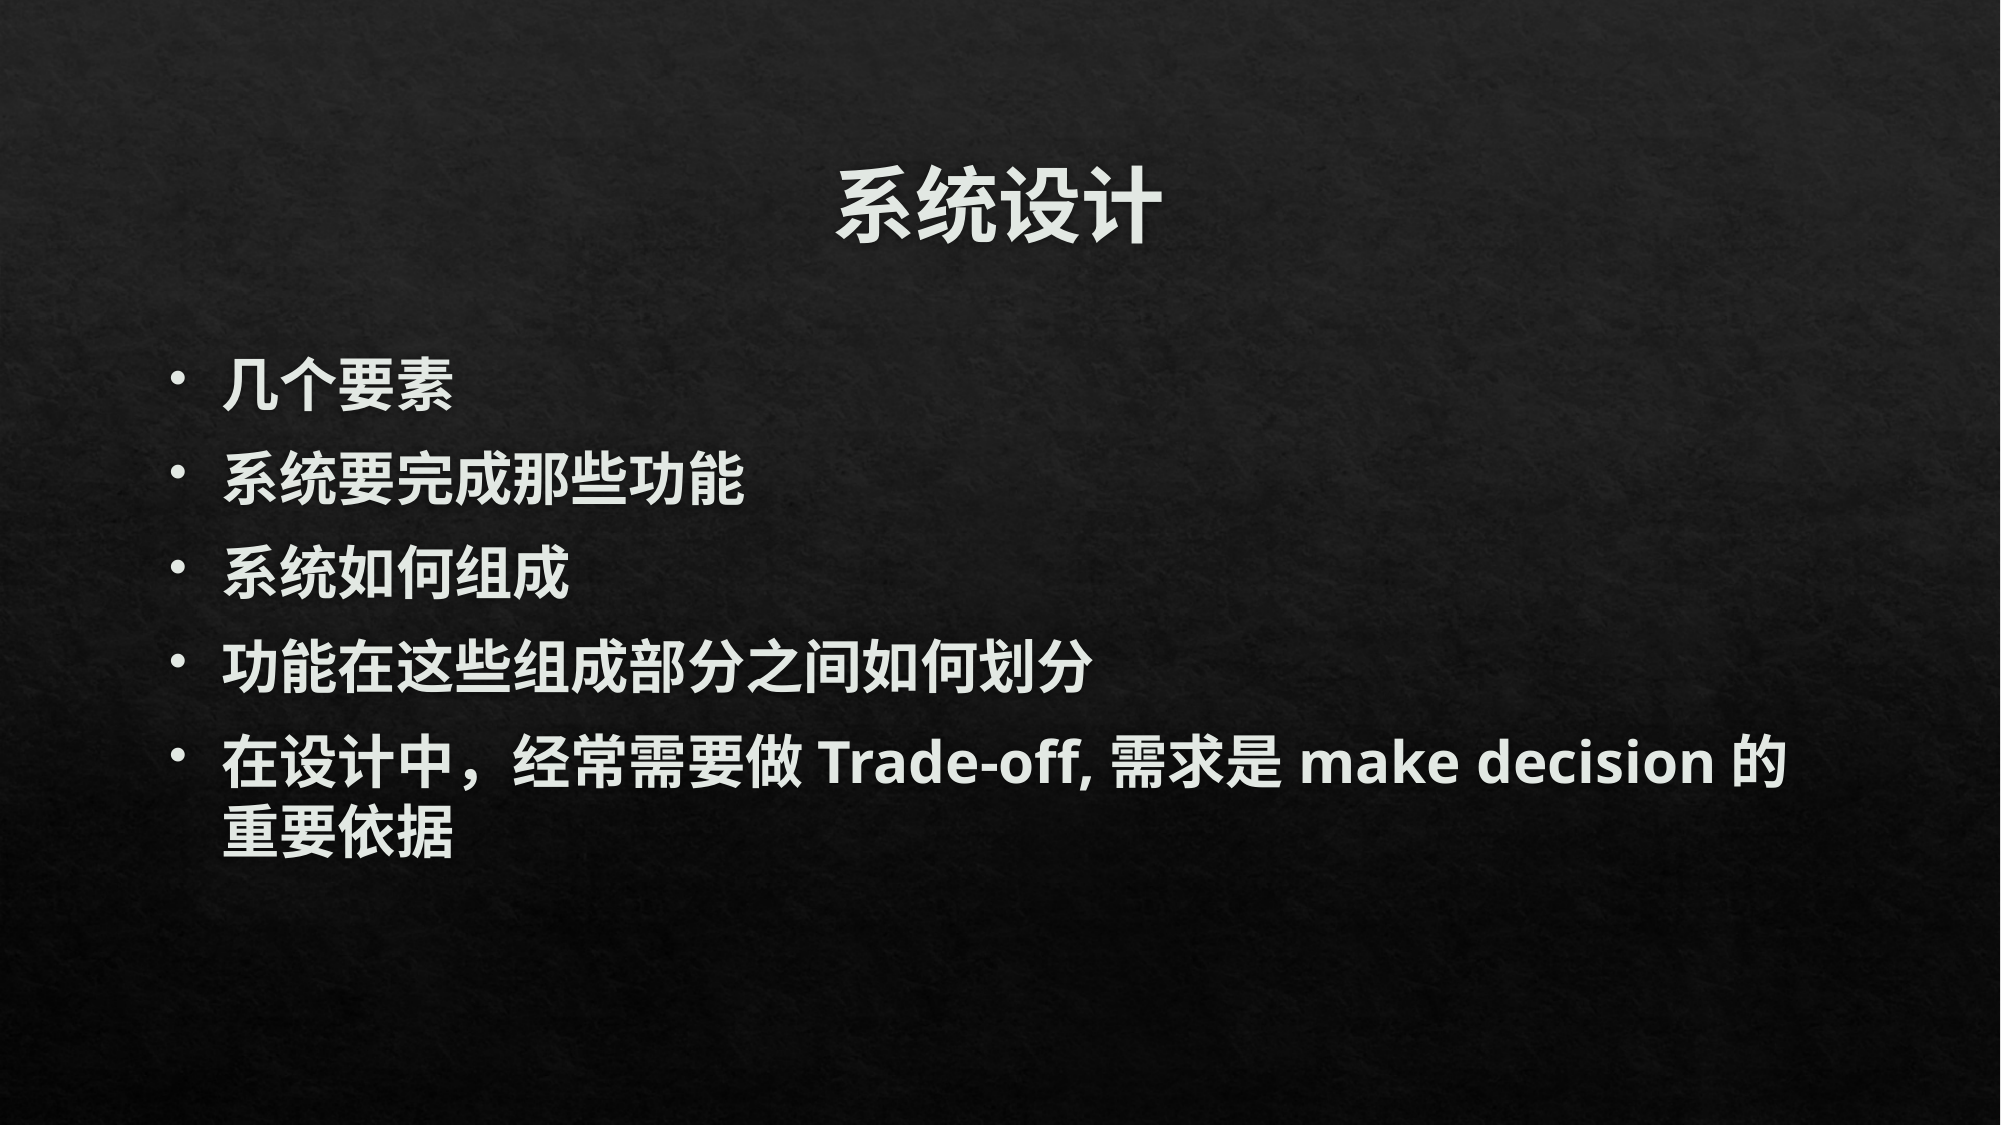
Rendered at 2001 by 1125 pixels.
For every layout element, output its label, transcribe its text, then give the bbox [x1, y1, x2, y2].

list 几个要素 系统要完成那些功能 系统如何组成 功能在这些组成部分之间如何划分 在设计中，经常需要做Trade-off,需求是make decision的重要依据 [149, 340, 1849, 950]
title 系统设计 [149, 99, 1849, 307]
